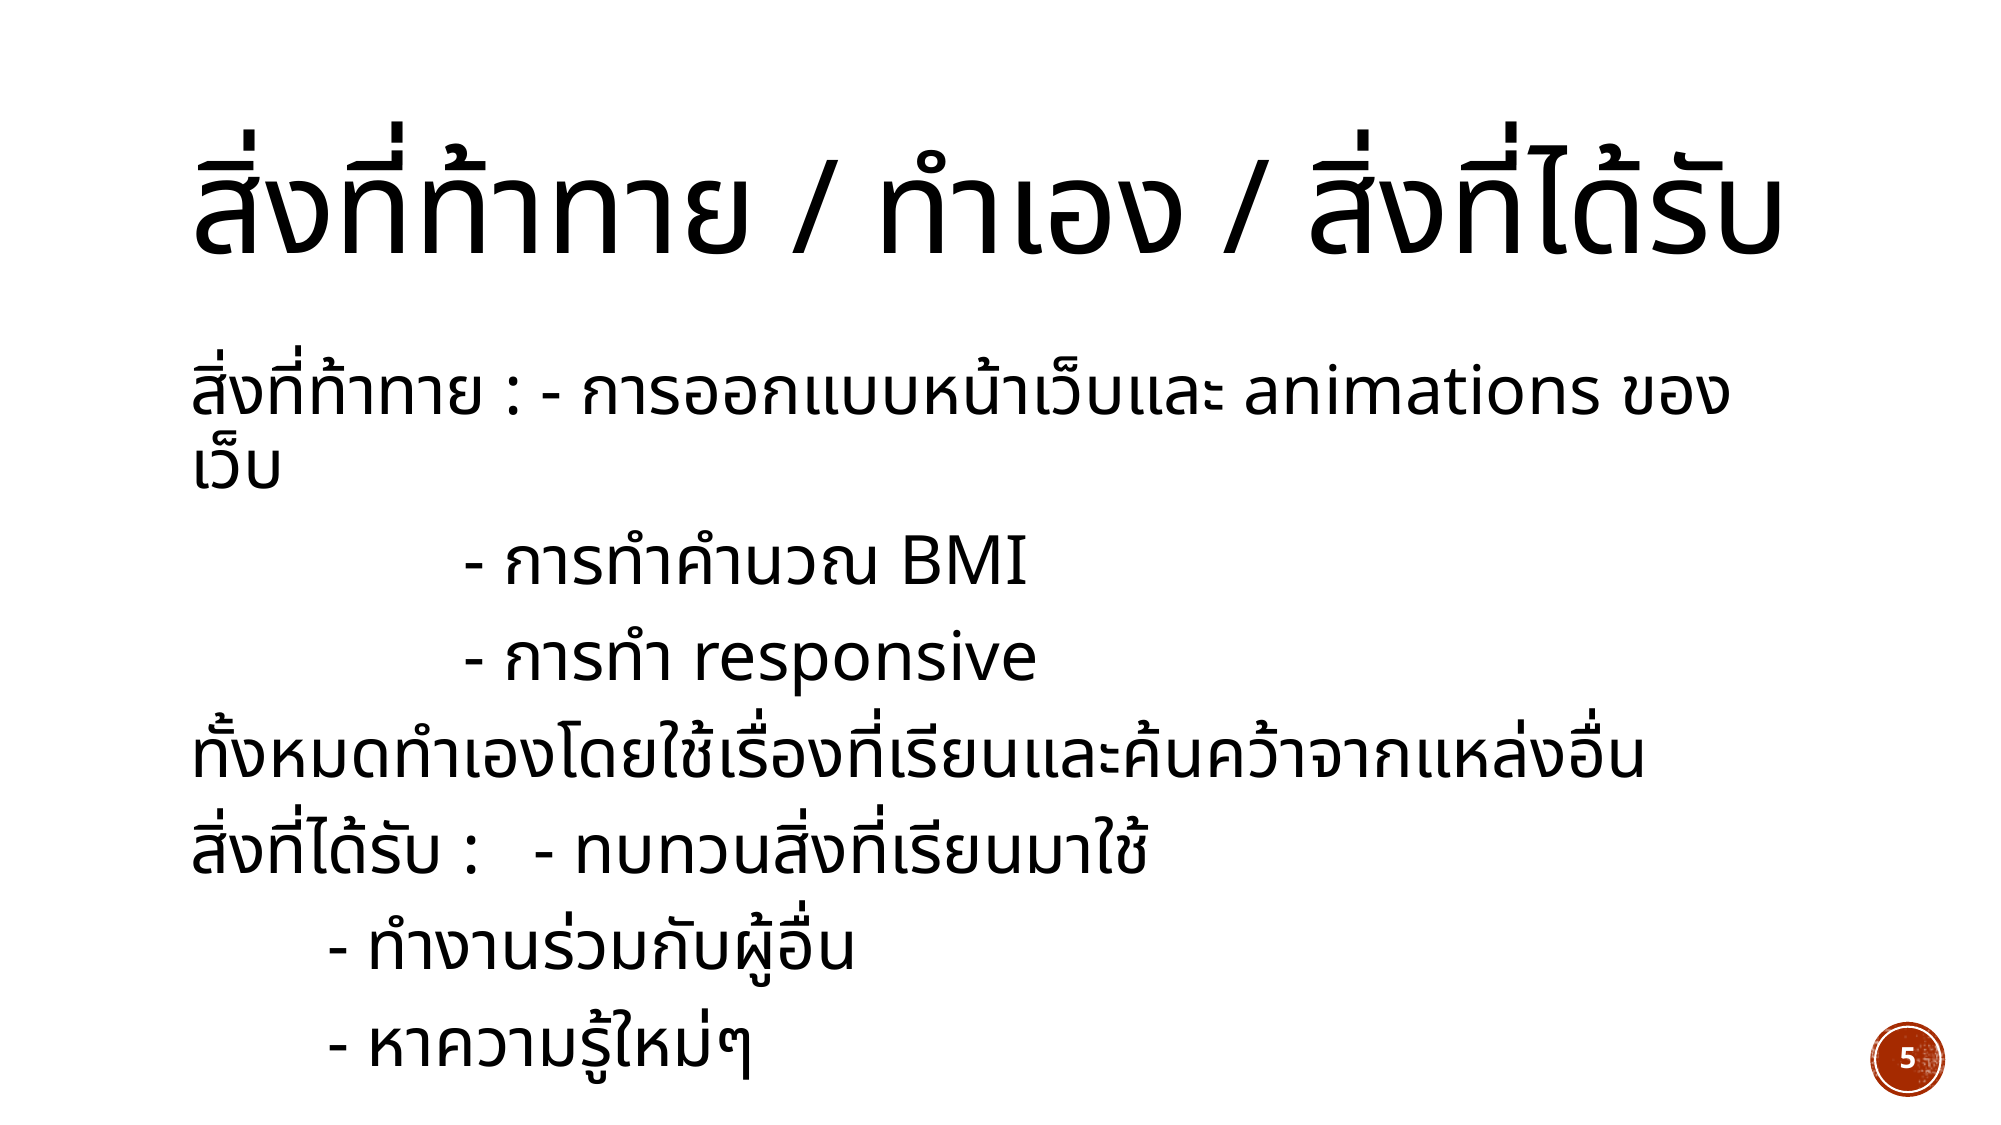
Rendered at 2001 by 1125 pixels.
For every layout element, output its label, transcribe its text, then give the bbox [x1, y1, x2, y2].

slide_number 5 [1855, 1028, 1961, 1089]
list สิ่งที่ท้าทาย : - การออกแบบหน้าเว็บและ animations ของเว็บ - การทำคำนวณ BMI - การทำ responsive ทั้งหมดทำเองโดยใช้เรื่องที่เรียนและค้นคว้าจากแหล่งอื่น สิ่งที่ได้รับ : - ทบทวนสิ่งที่เรียนมาใช้ - ทำงานร่วมกับผู้อื่น - หาความรู้ใหม่ๆ [175, 348, 1826, 1089]
title สิ่งที่ท้าทาย / ทำเอง / สิ่งที่ได้รับ [175, 79, 1826, 344]
